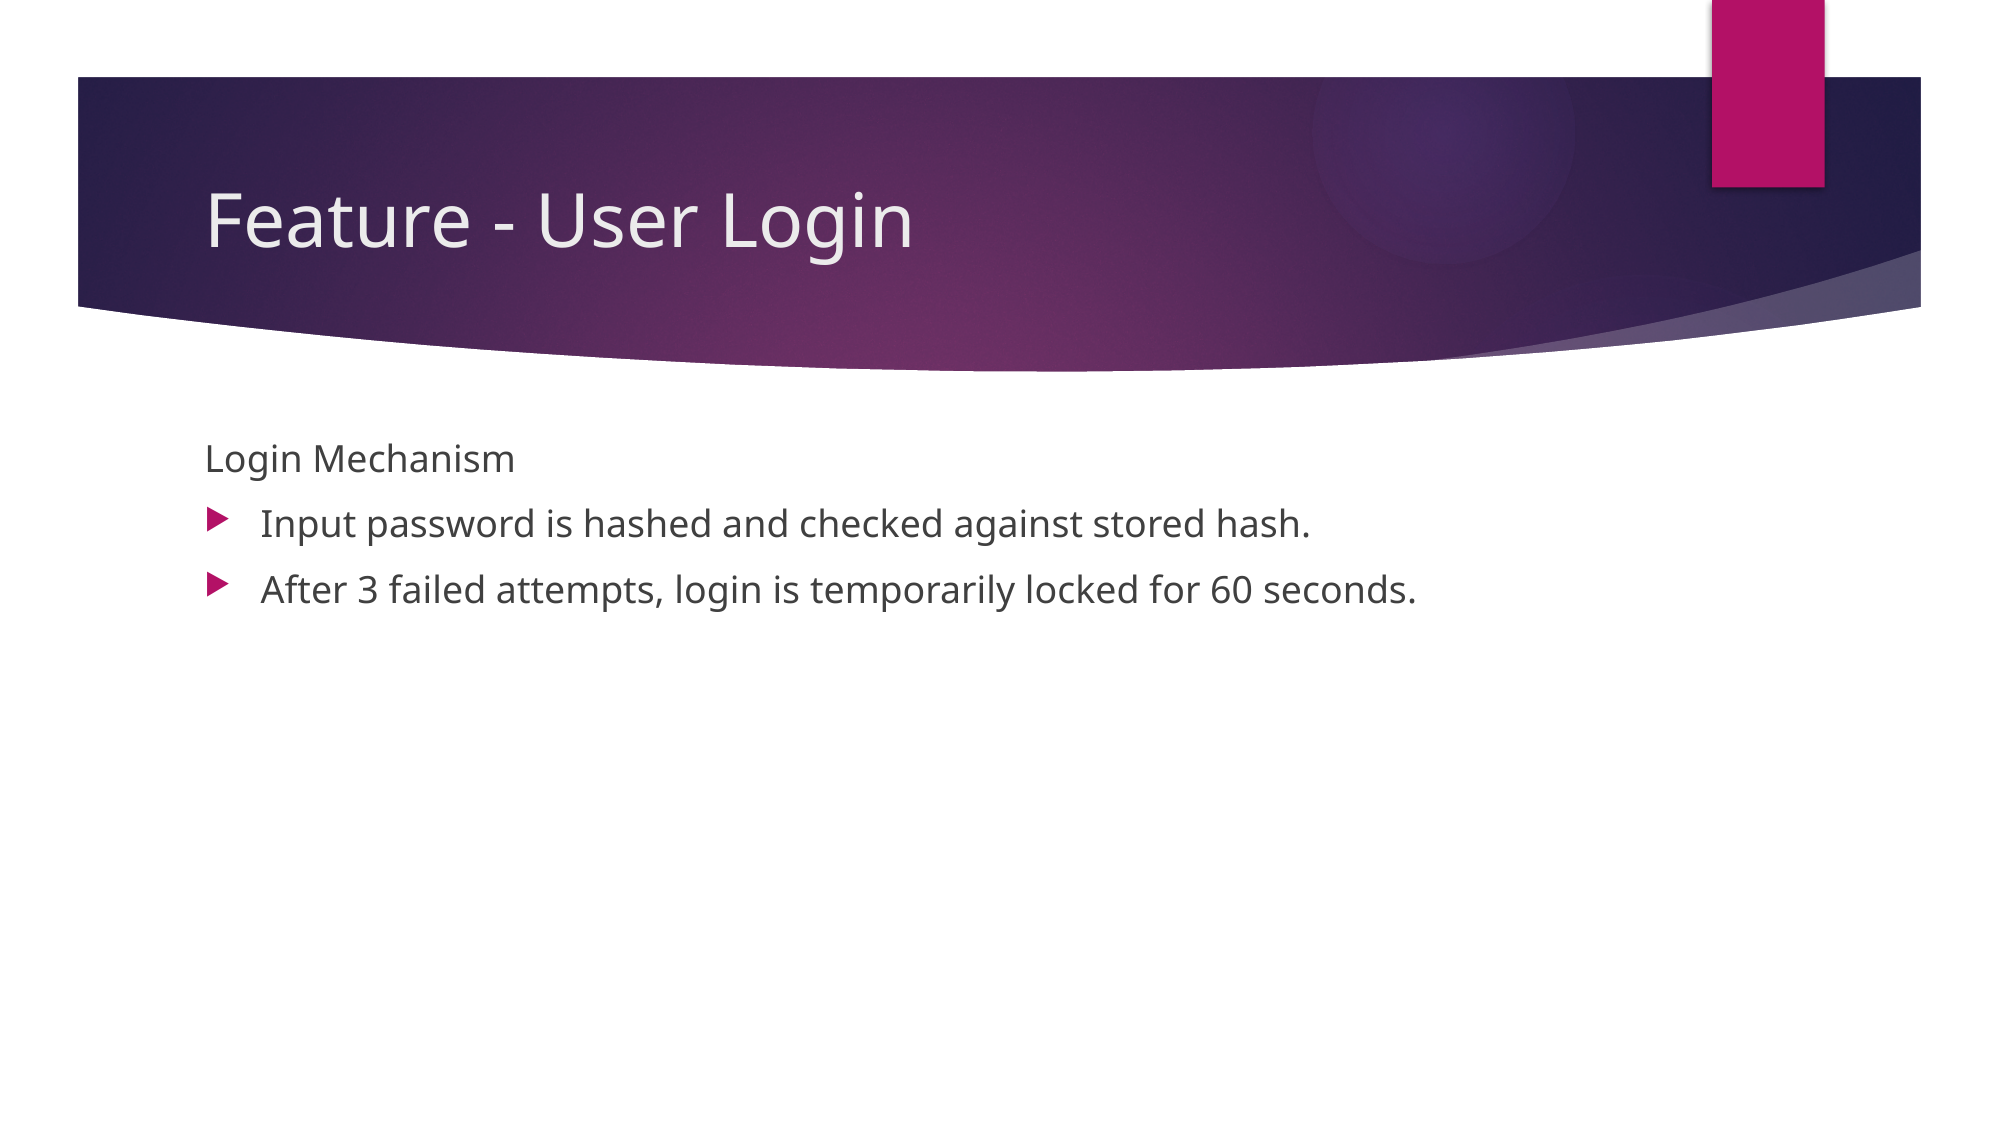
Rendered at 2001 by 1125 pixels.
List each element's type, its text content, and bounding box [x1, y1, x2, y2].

list Login Mechanism Input password is hashed and checked against stored hash. After 3 failed attempts, login is temporarily locked for 60 seconds. [189, 427, 1638, 988]
title Feature - User Login [189, 159, 1627, 276]
